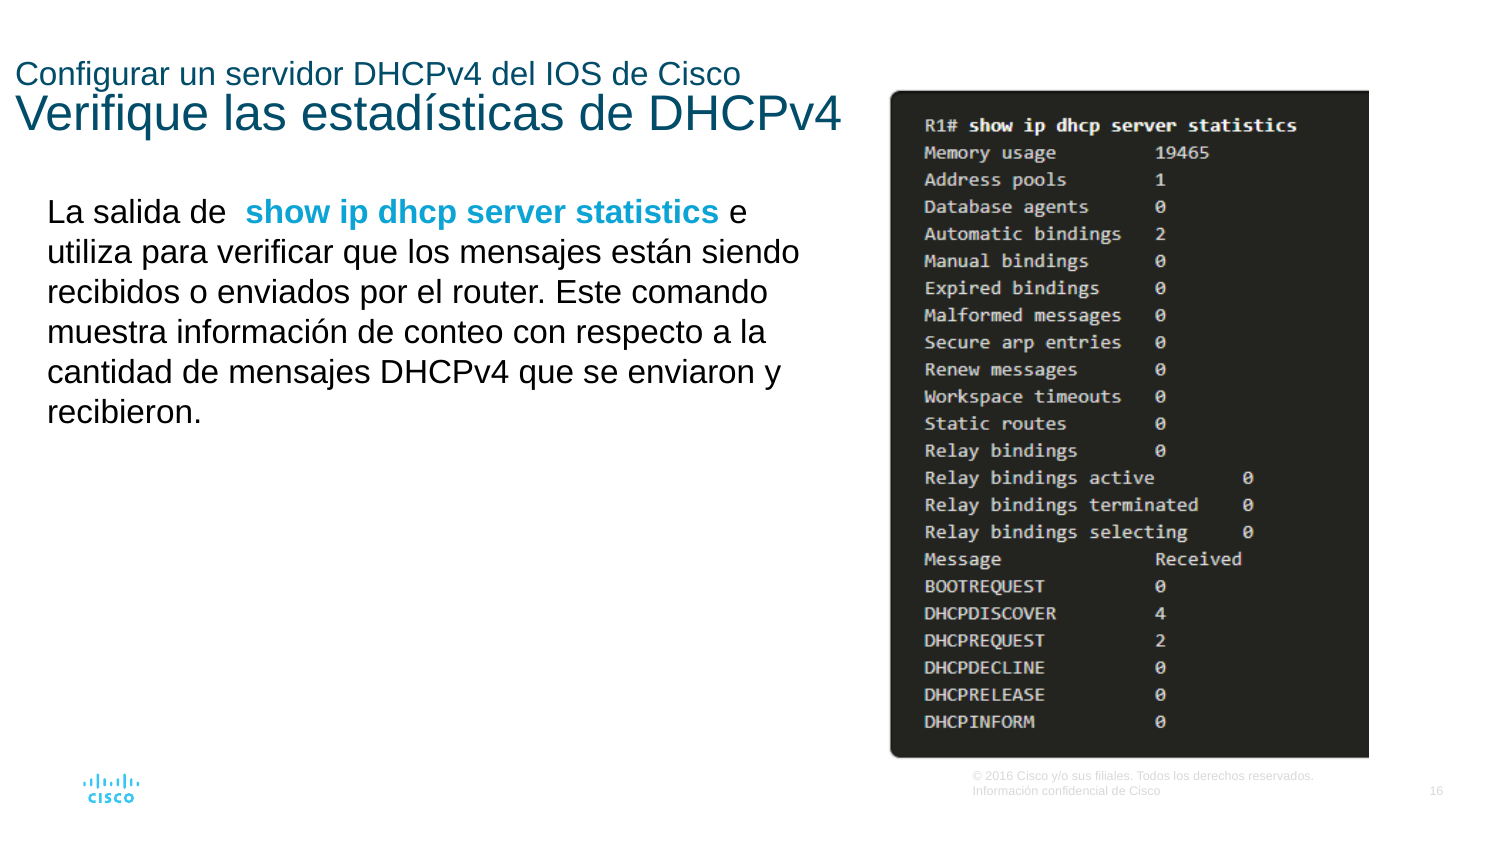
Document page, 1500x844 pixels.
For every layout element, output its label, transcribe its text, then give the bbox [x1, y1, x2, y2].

list La salida de show ip dhcp server statistics e utiliza para verificar que los mensajes están siendo recibidos o enviados por el router. Este comando muestra información de conteo con respecto a la cantidad de mensajes DHCPv4 que se enviaron y recibieron. [32, 182, 854, 752]
title Configurar un servidor DHCPv4 del IOS de Cisco Verifique las estadísticas de DHCPv4 [0, 0, 1369, 200]
picture [885, 86, 1370, 766]
